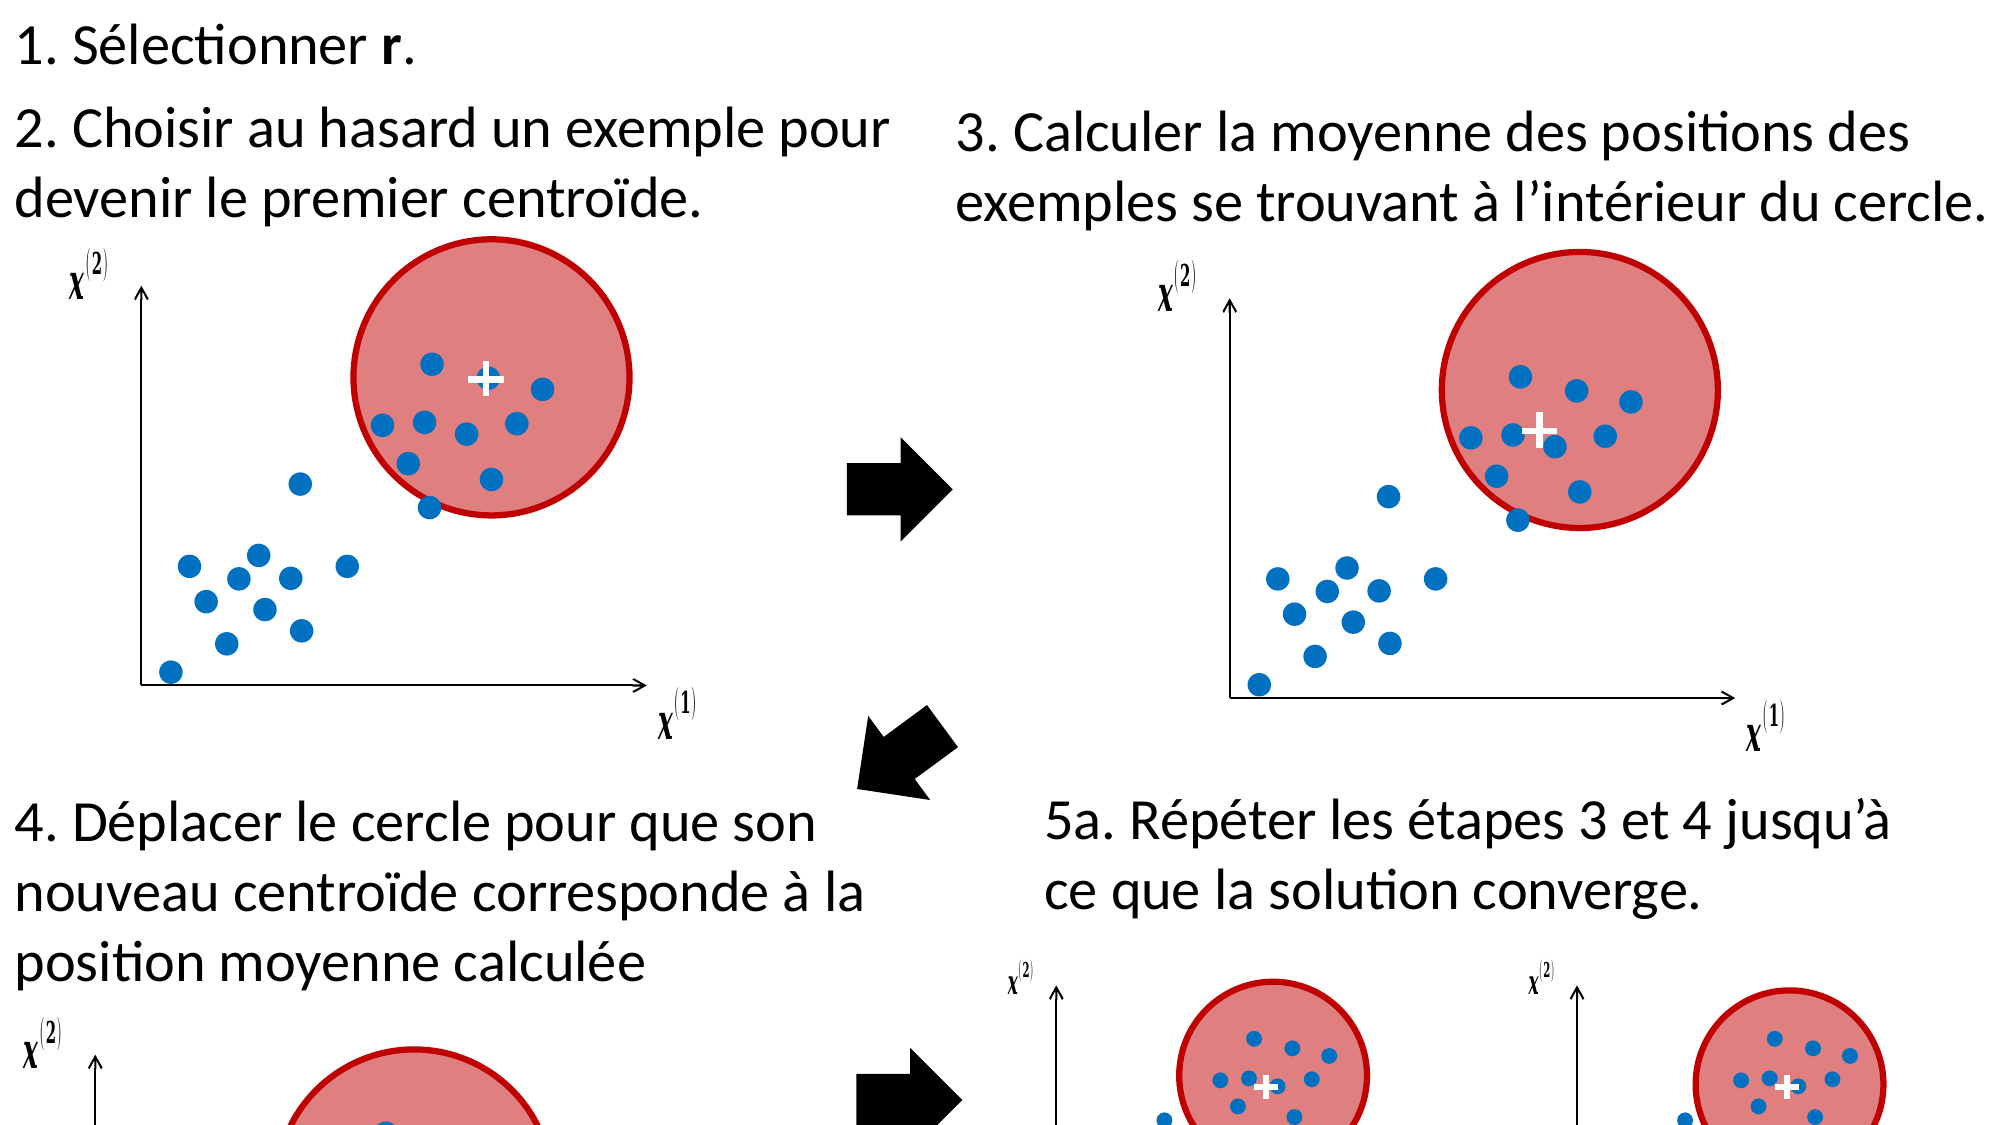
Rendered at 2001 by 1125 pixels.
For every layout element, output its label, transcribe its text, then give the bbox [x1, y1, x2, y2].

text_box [1156, 251, 1785, 762]
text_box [1521, 412, 1558, 448]
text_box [468, 360, 504, 397]
text_box 4. Déplacer le cercle pour que son nouveau centroïde corresponde à la position moyenne calculée [0, 775, 963, 1001]
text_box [1254, 1074, 1279, 1099]
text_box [22, 1014, 651, 1125]
text_box 5a. Répéter les étapes 3 et 4 jusqu’à ce que la solution converge. [1029, 774, 1992, 929]
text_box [68, 239, 697, 750]
text_box [855, 1045, 964, 1125]
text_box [1006, 958, 1434, 1125]
text_box 2. Choisir au hasard un exemple pour devenir le premier centroïde. [0, 82, 963, 237]
text_box 3. Calculer la moyenne des positions des exemples se trouvant à l’intérieur du cercle. [940, 85, 2000, 241]
text_box [845, 434, 955, 545]
text_box [855, 703, 960, 802]
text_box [1774, 1074, 1799, 1099]
text_box 1. Sélectionner r. [0, 0, 588, 82]
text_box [1527, 958, 1955, 1125]
